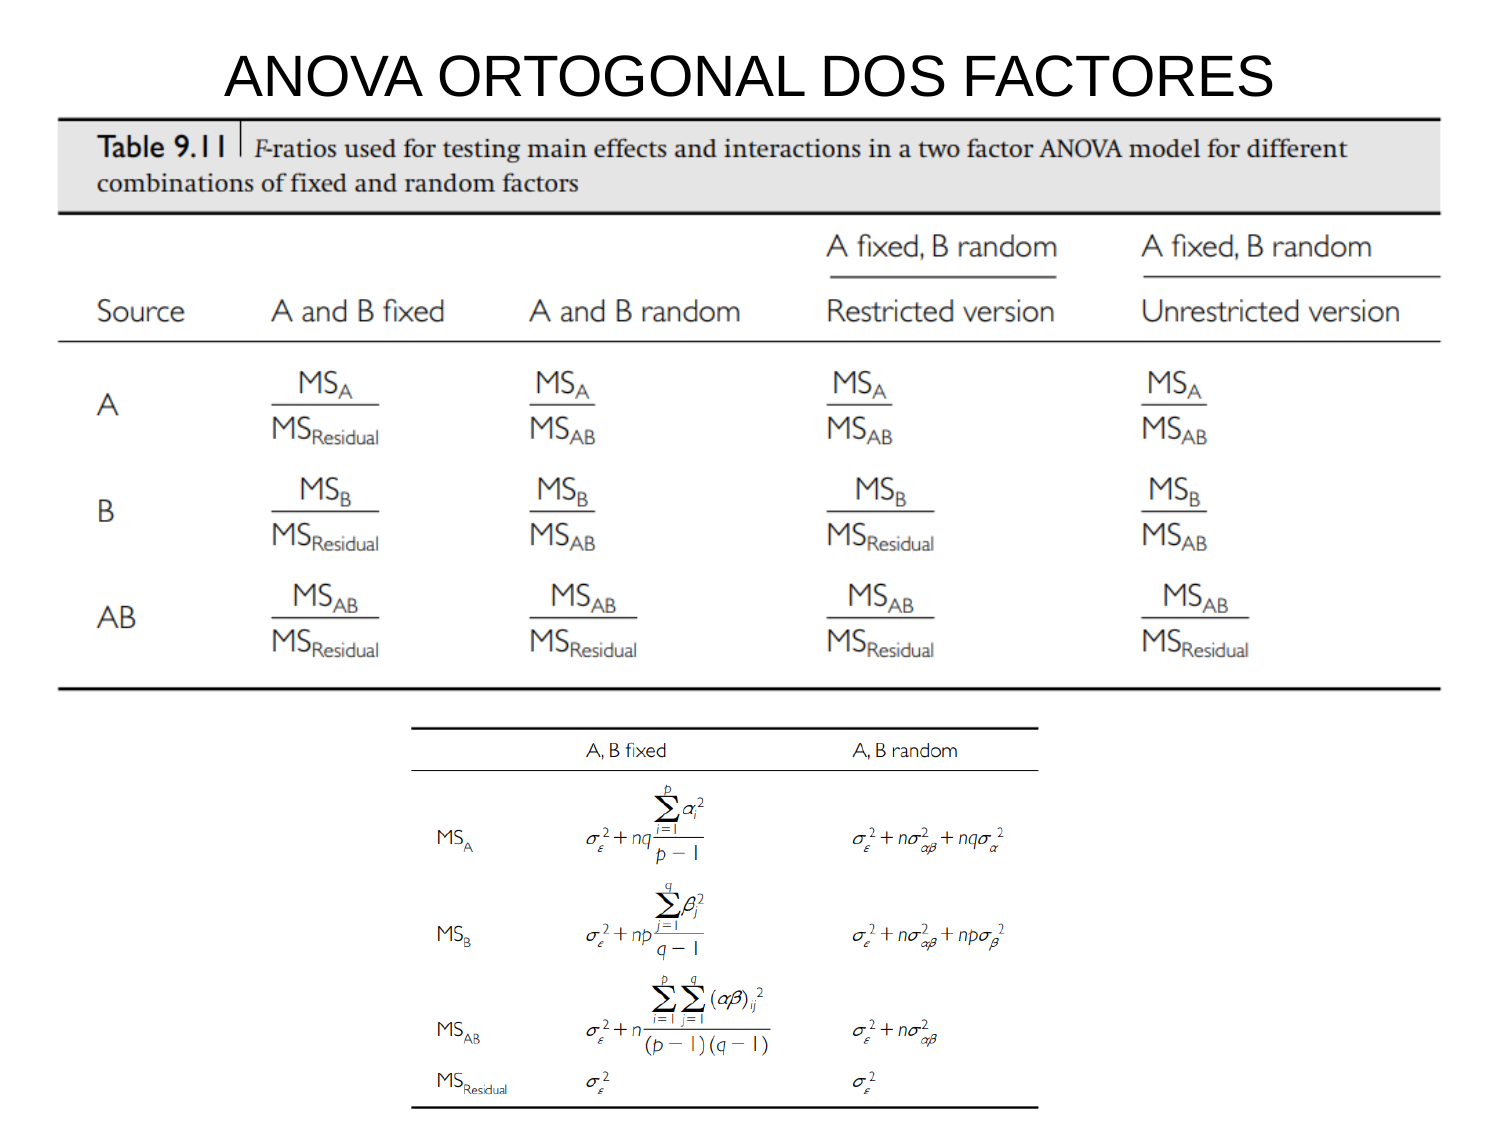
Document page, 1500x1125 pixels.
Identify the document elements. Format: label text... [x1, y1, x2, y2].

text_box ANOVA ORTOGONAL DOS FACTORES [177, 30, 1323, 72]
picture [0, 73, 1457, 701]
picture [385, 725, 1071, 1124]
